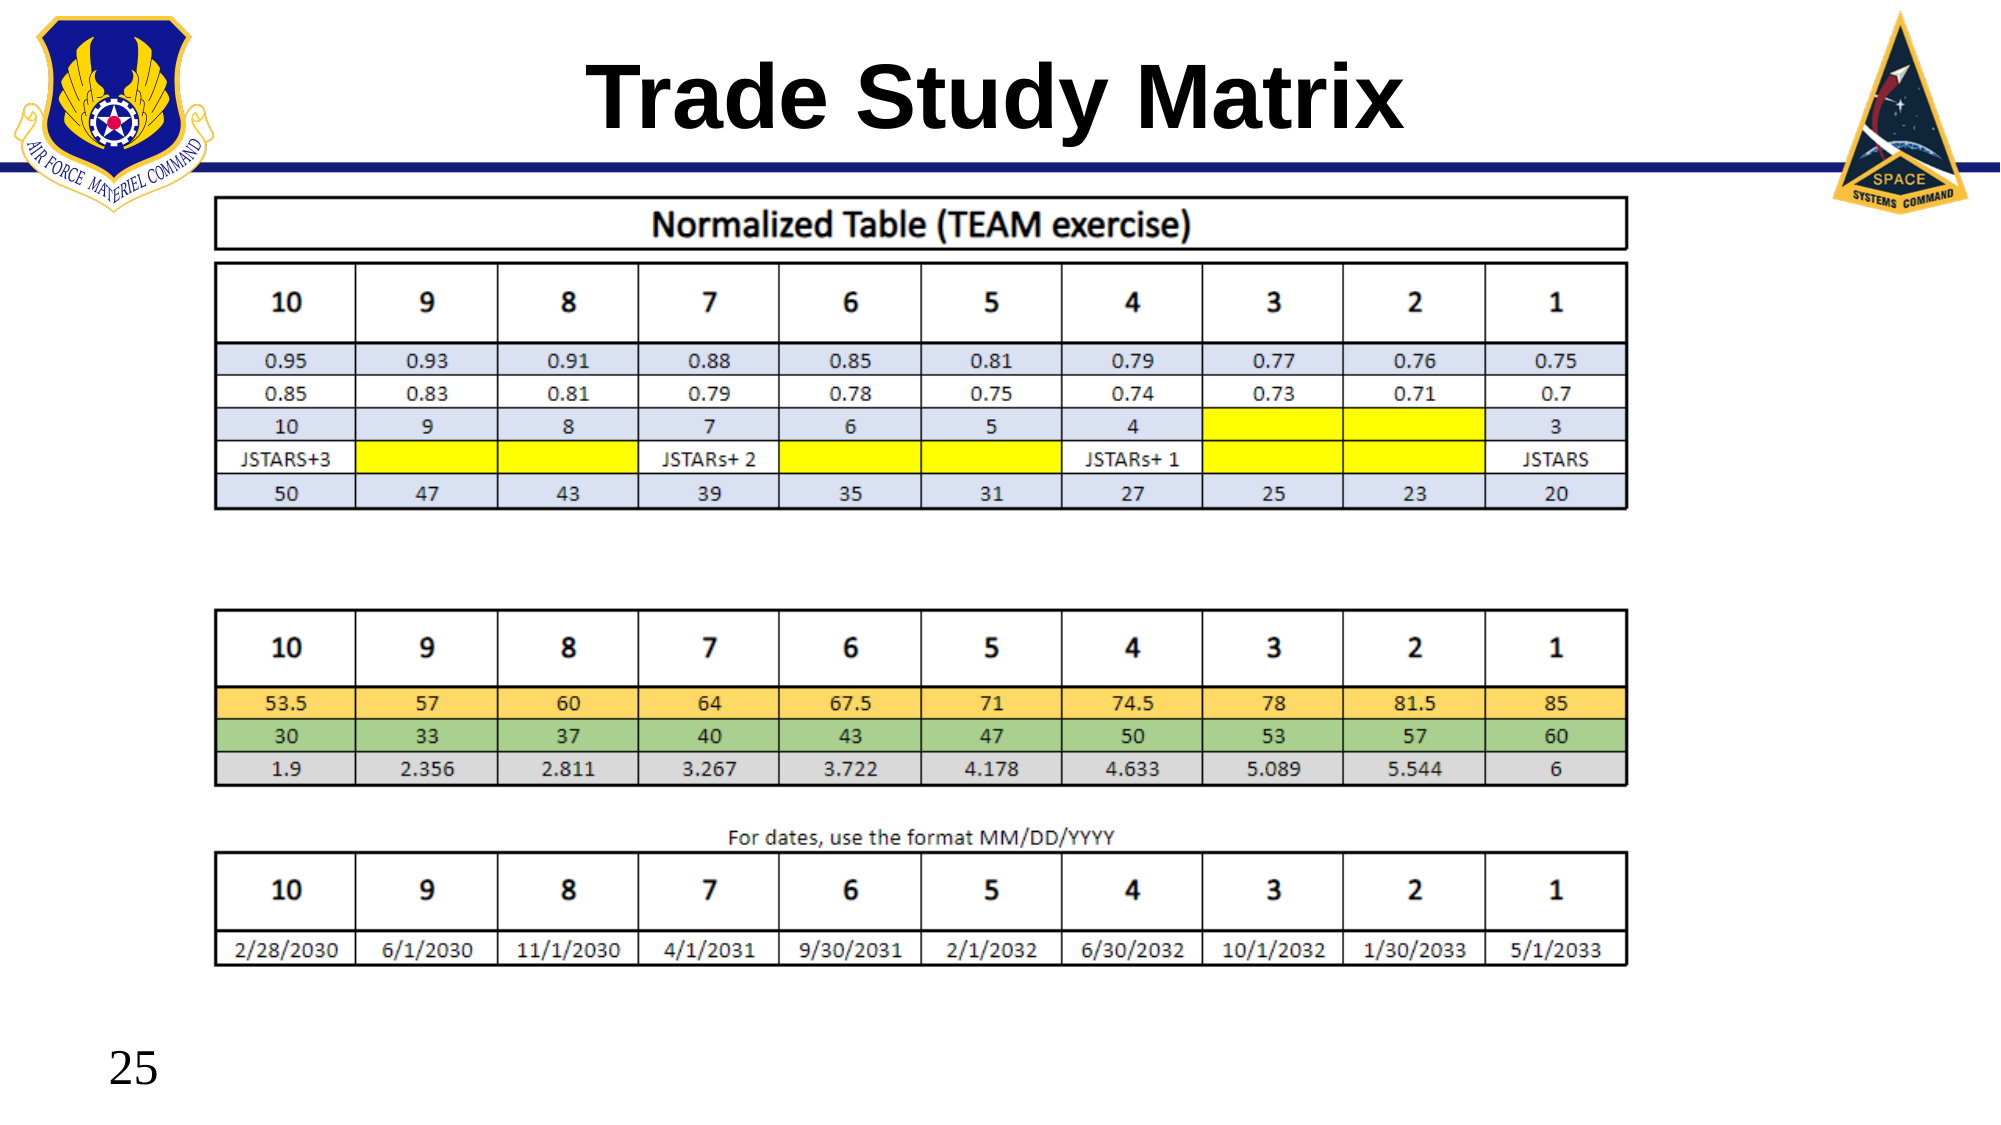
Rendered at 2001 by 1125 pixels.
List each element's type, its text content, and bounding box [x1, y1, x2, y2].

picture [1787, 0, 2001, 226]
title Trade Study Matrix [204, 23, 1788, 161]
picture [14, 16, 1642, 982]
